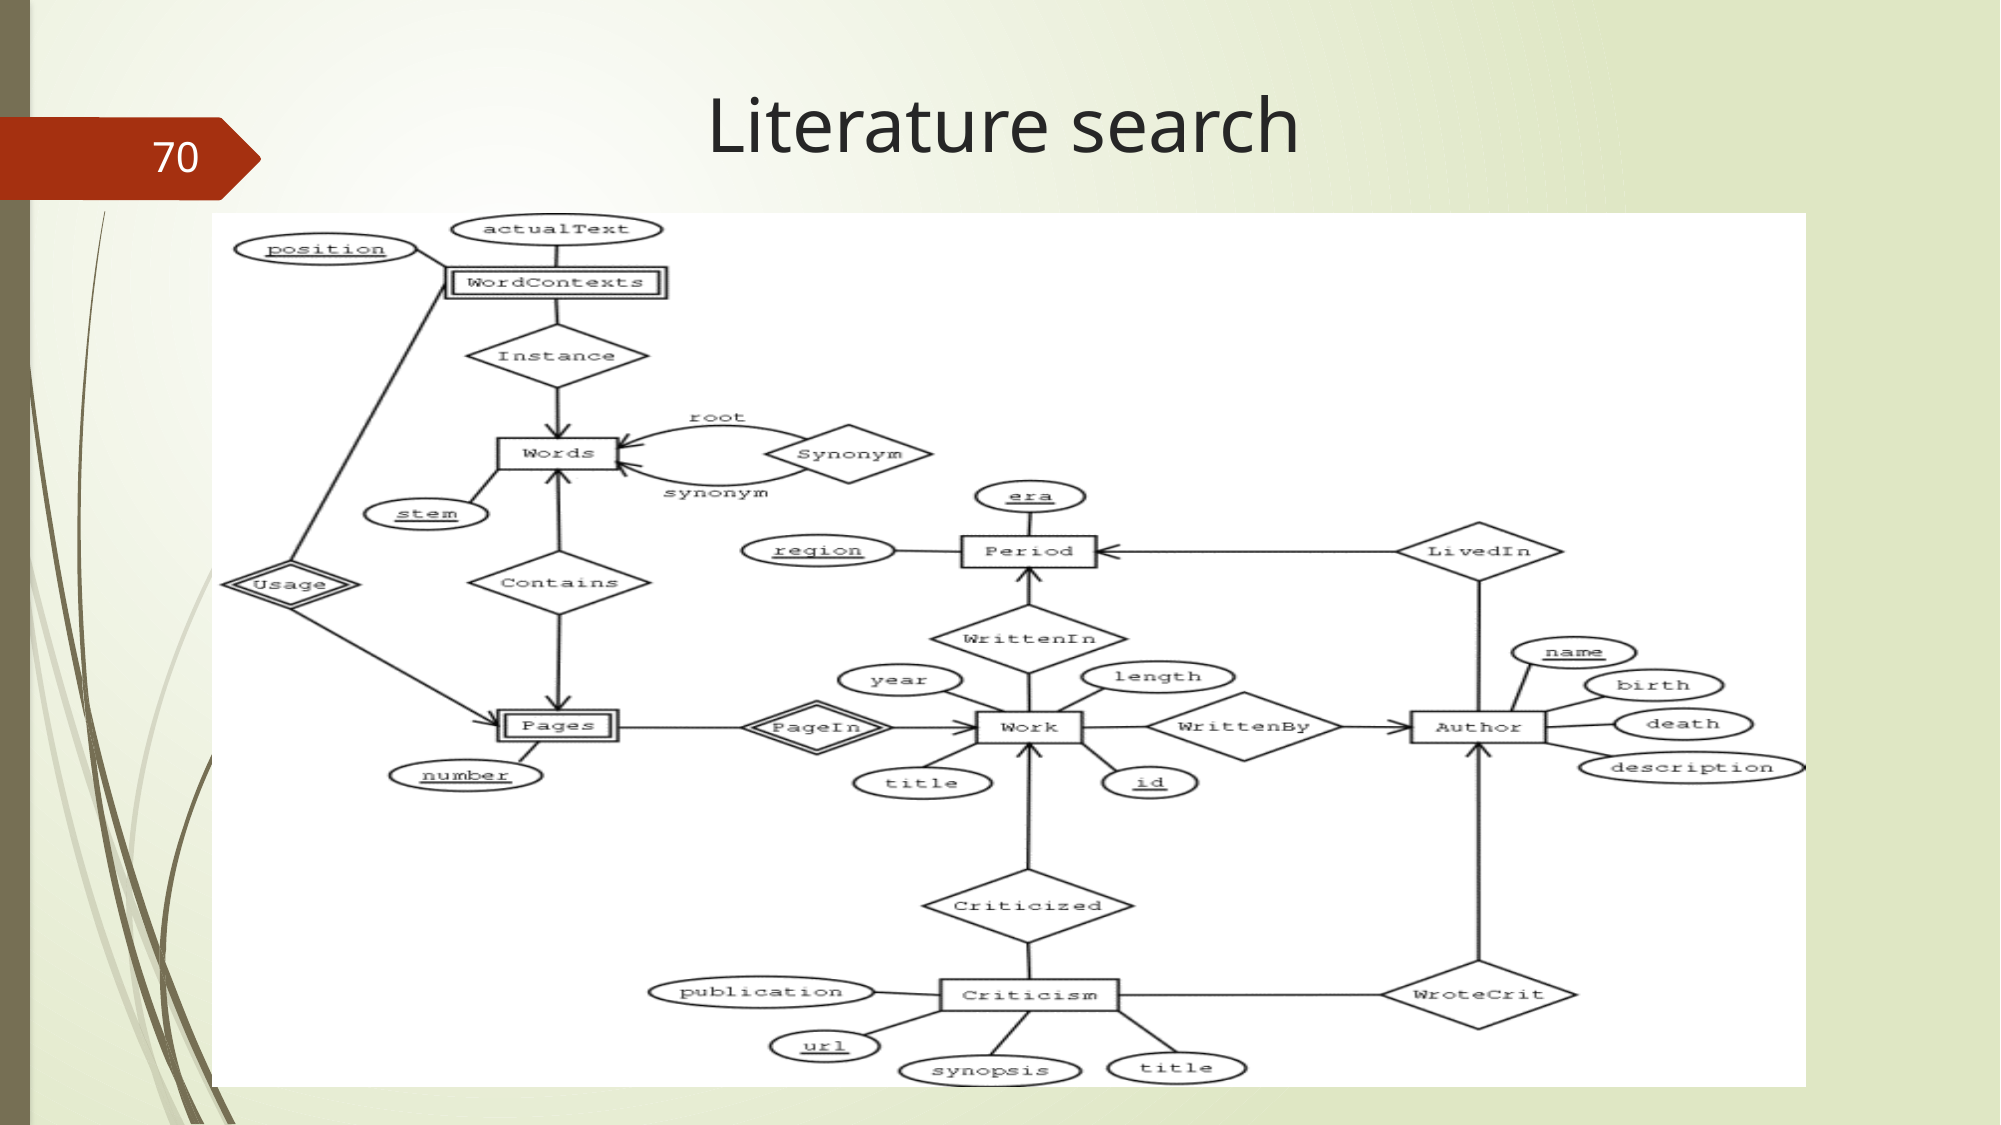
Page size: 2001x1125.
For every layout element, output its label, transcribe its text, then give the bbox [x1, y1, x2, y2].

slide_number 70 [87, 129, 216, 190]
title Literature search [273, 69, 1736, 212]
picture [212, 212, 1806, 1087]
